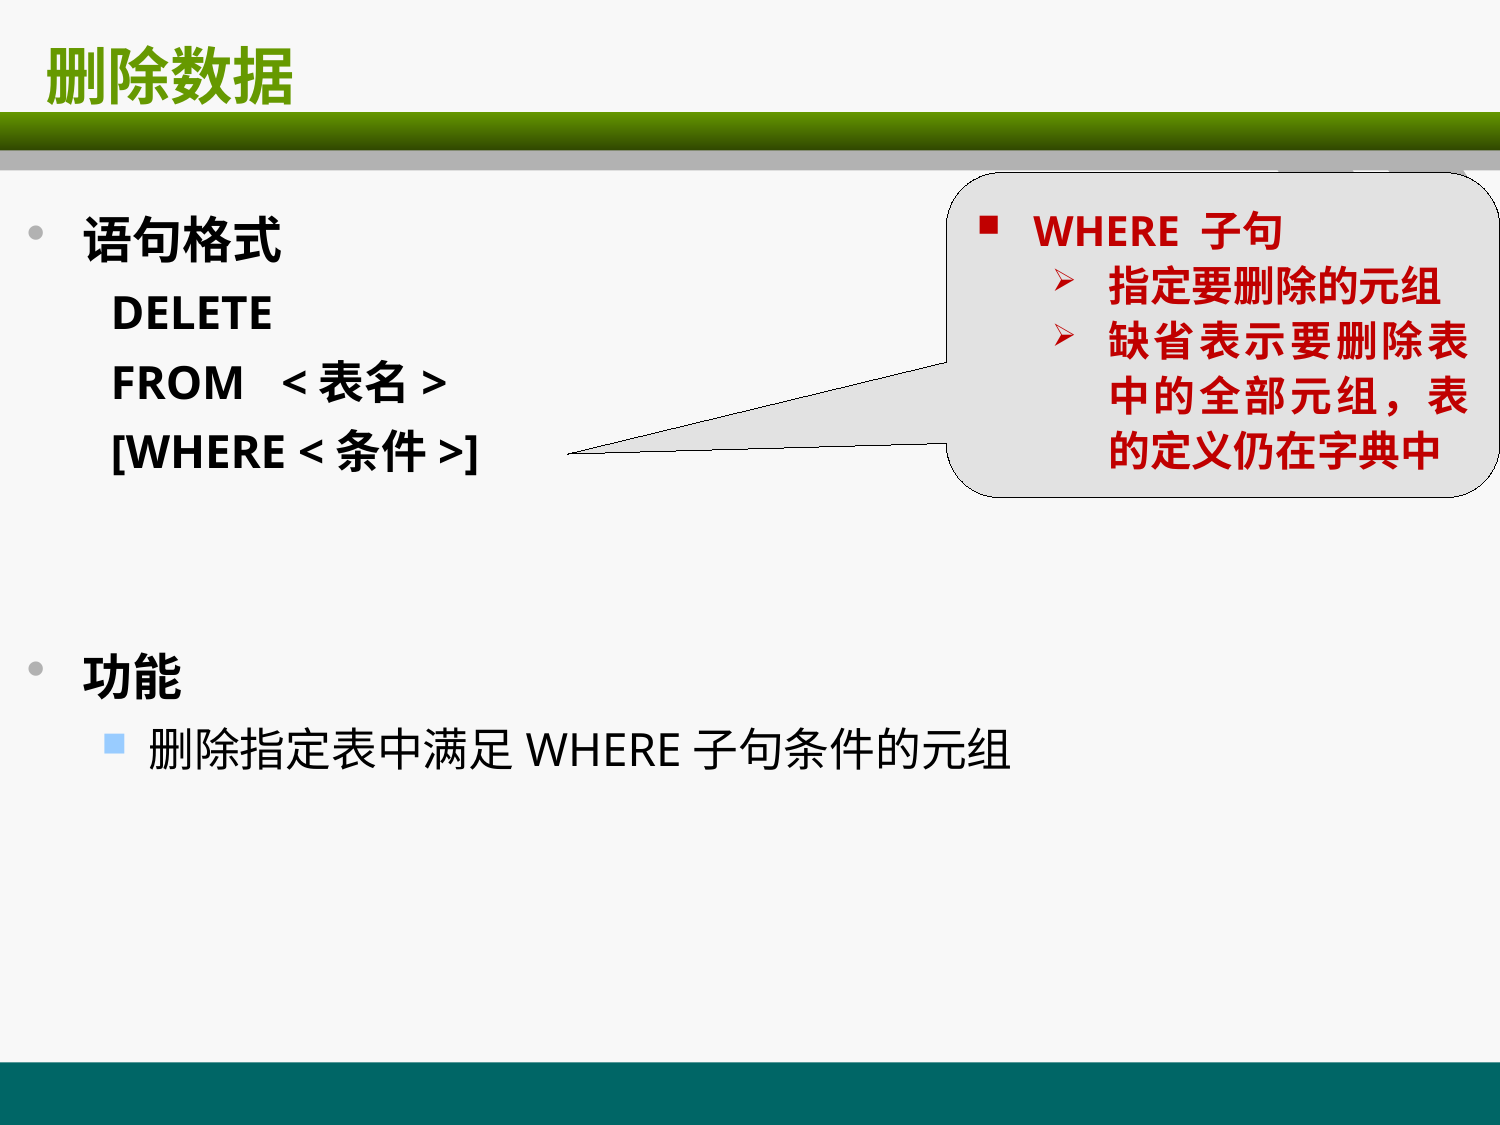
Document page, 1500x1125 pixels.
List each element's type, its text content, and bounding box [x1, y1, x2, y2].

list 语句格式 DELETE FROM <表名> [WHERE <条件>] 功能 删除指定表中满足WHERE子句条件的元组 [11, 195, 1482, 1046]
text_box WHERE 子句 指定要删除的元组 缺省表示要删除表中的全部元组，表的定义仍在字典中 [567, 172, 1500, 498]
title 删除数据 [30, 24, 1463, 125]
